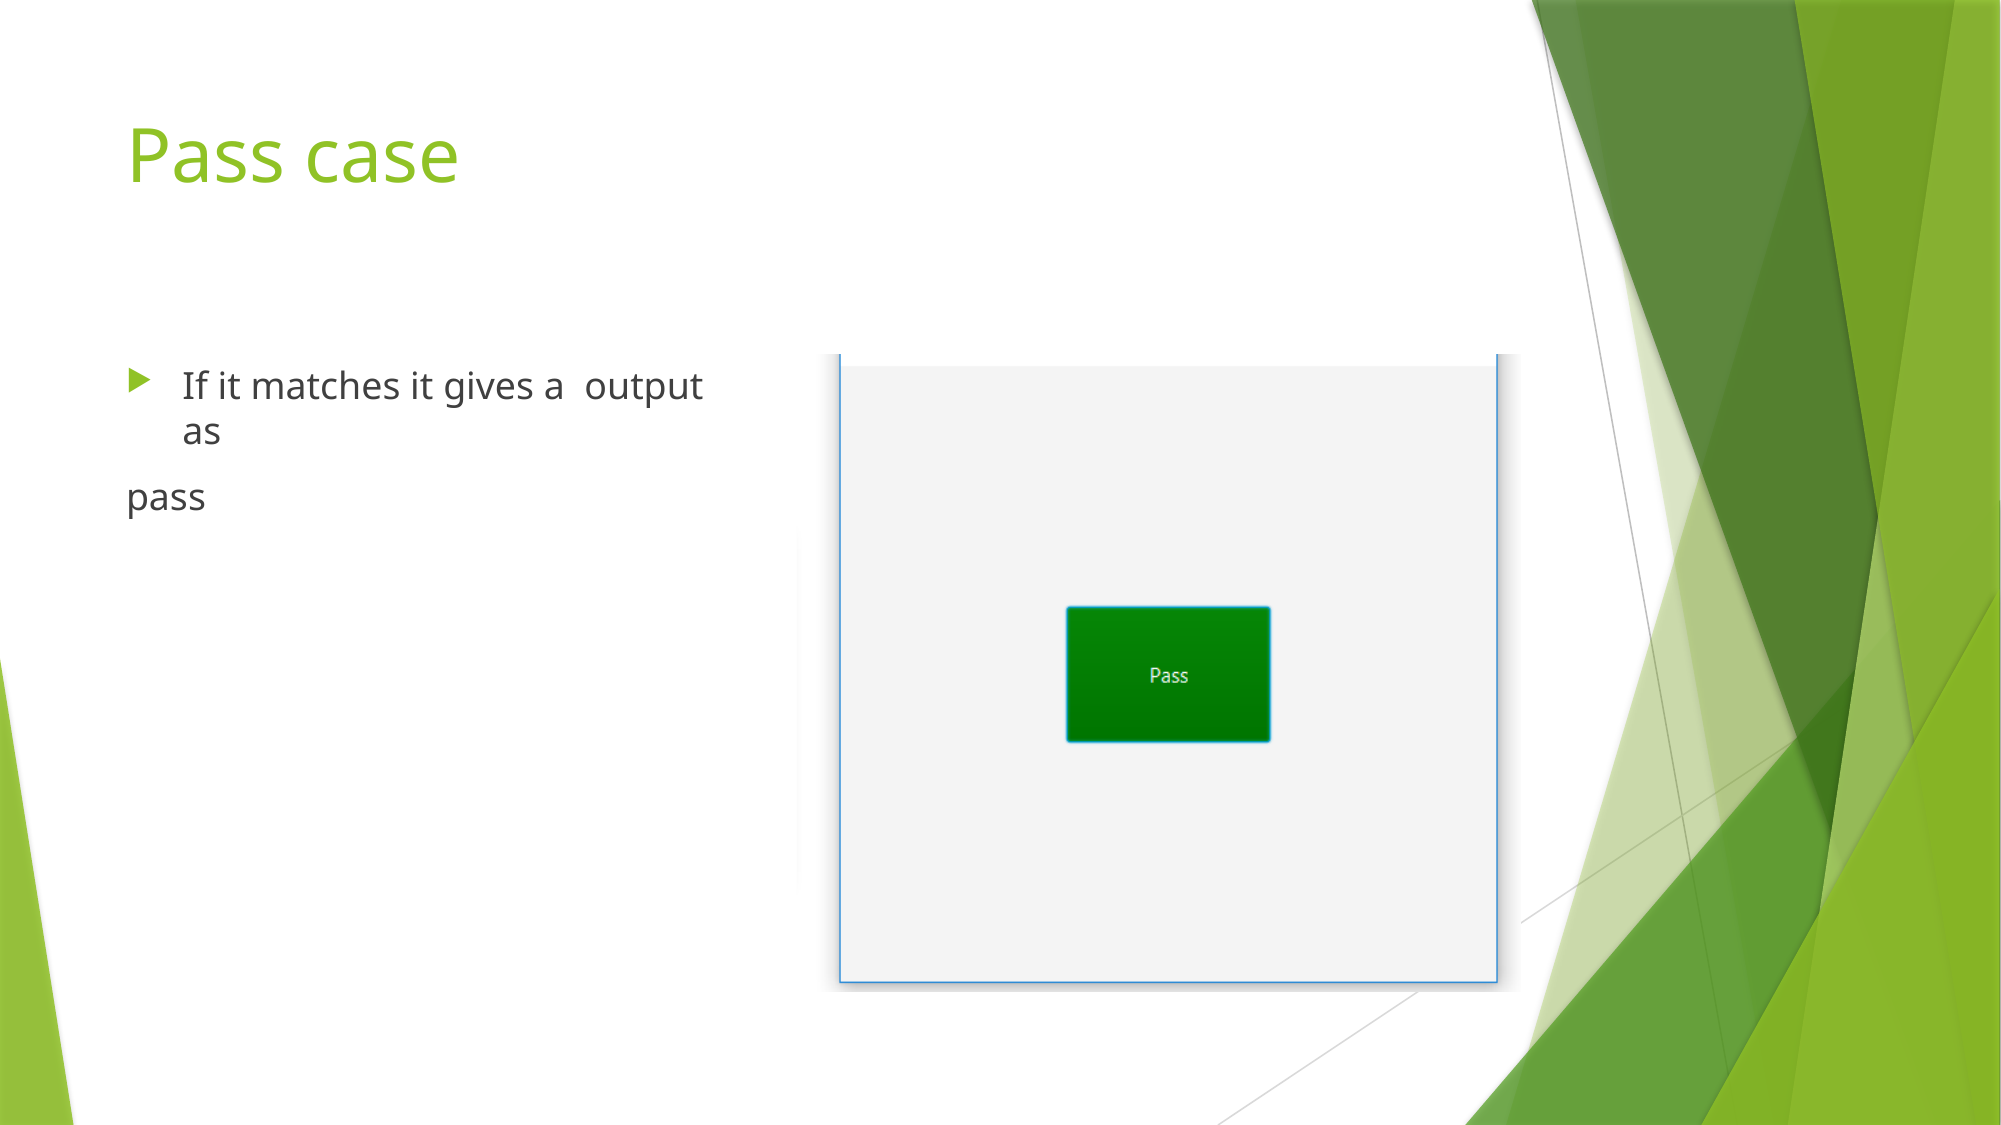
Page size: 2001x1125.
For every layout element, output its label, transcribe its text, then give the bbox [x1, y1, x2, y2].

list If it matches it gives a output as pass [111, 354, 761, 992]
picture [796, 353, 1522, 992]
title Pass case [111, 99, 1522, 317]
